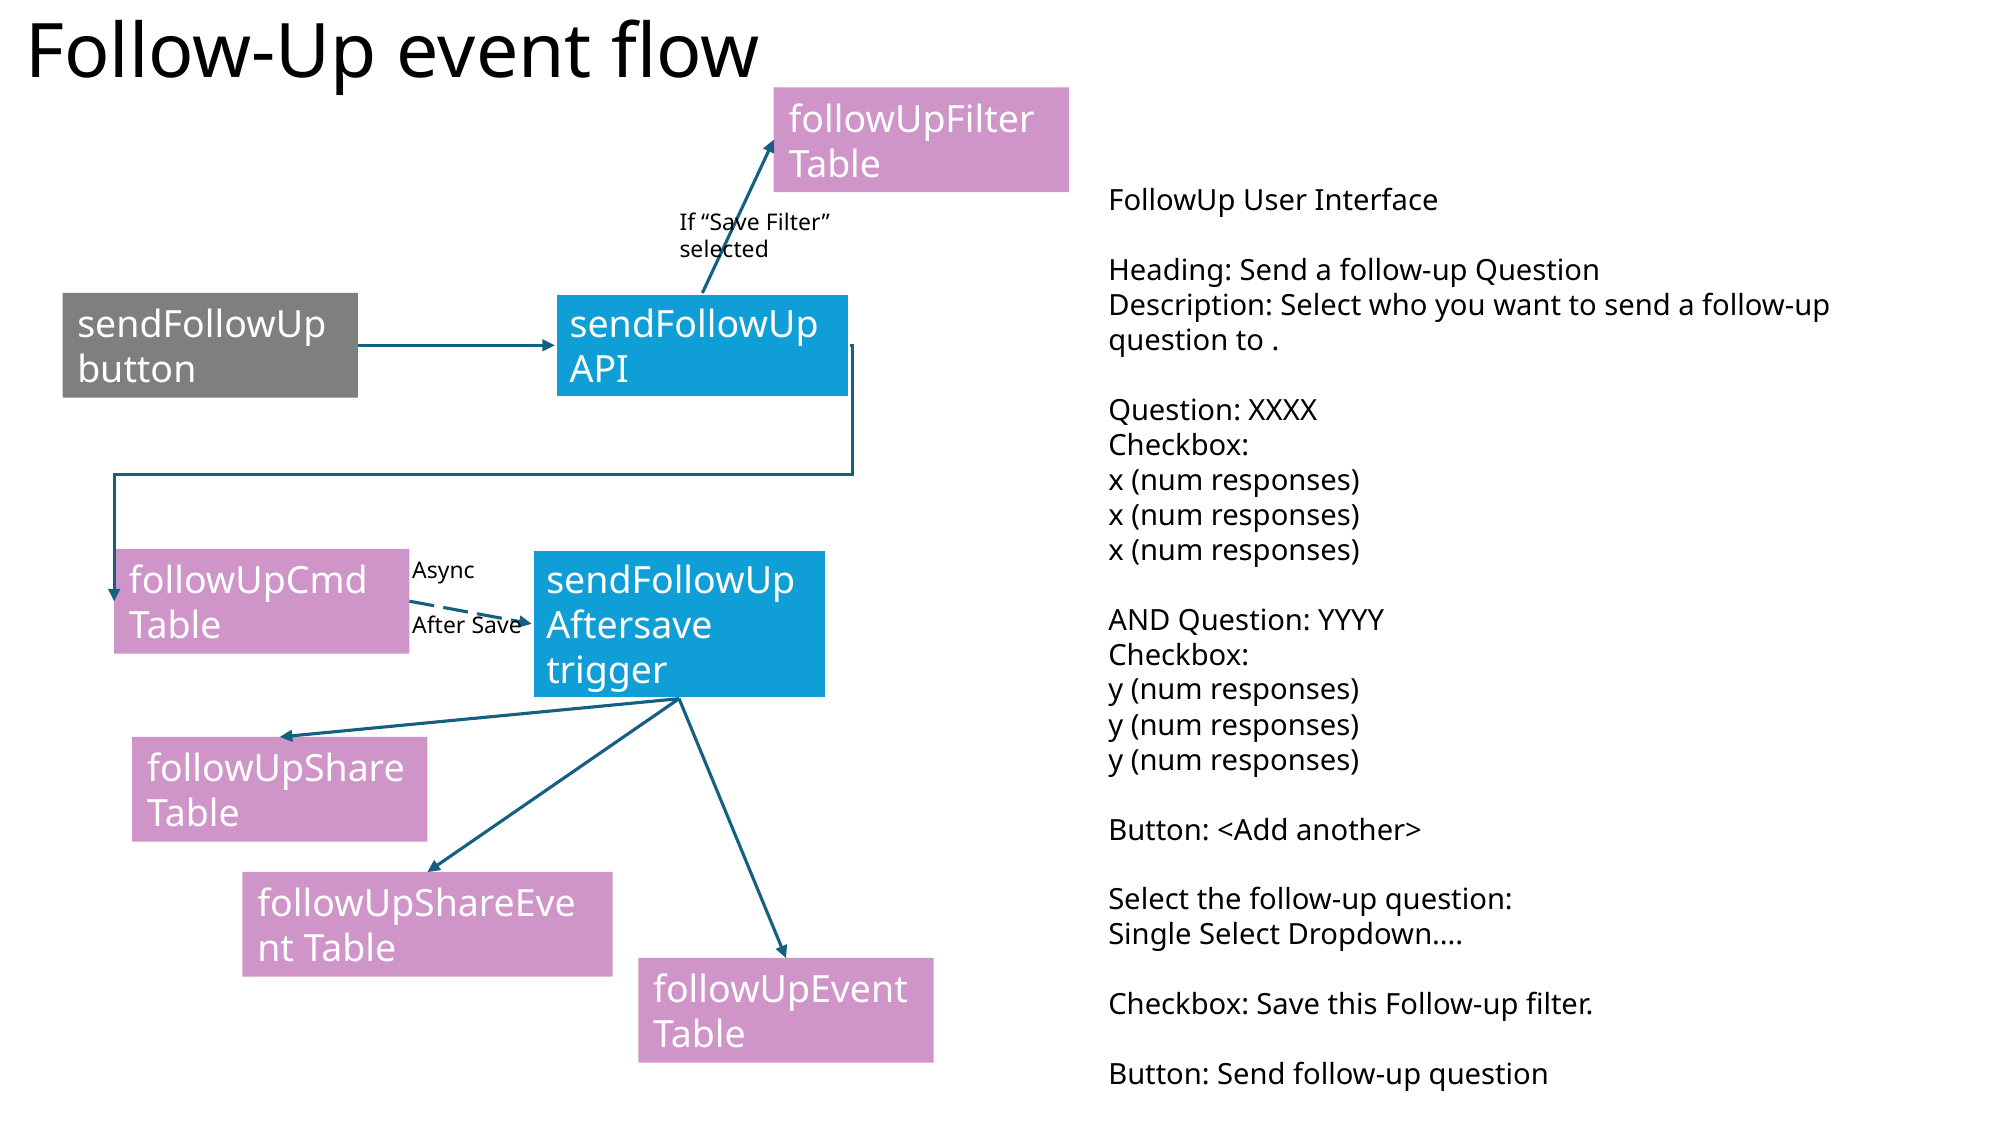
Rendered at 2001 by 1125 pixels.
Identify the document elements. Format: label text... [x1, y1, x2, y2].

text_box sendFollowUp API [553, 291, 852, 345]
text_box If “Save Filter” selected [775, 199, 861, 270]
text_box Async After Save [397, 603, 594, 646]
text_box followUpShare Table [132, 736, 426, 842]
text_box followUpShareEvent Table [242, 871, 613, 977]
text_box followUpEvent Table [638, 957, 934, 1063]
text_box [678, 654, 787, 959]
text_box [279, 654, 680, 738]
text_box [426, 738, 680, 873]
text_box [113, 345, 851, 603]
text_box followUpFilter Table [773, 87, 1069, 193]
text_box sendFollowUp button [62, 292, 358, 398]
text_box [701, 139, 775, 294]
title Follow-Up event flow [10, 0, 778, 106]
text_box FollowUp User Interface Heading: Send a follow-up Question Description: Select who you want to send a follow-up question to . Question: XXXX Checkbox: x (num responses) x (num responses) x (num responses) AND Question: YYYY Checkbox: y (num responses) y (num responses) y (num responses) Button: <Add another> Select the follow-up question: Single Select Dropdown.... Checkbox: Save this Follow-up filter. Button: Send follow-up question [1093, 174, 1938, 1098]
text_box followUpCmd Table [114, 603, 410, 654]
text_box If “Save Filter” selected [664, 199, 701, 270]
text_box sendFollowUp Aftersave trigger [529, 603, 829, 701]
